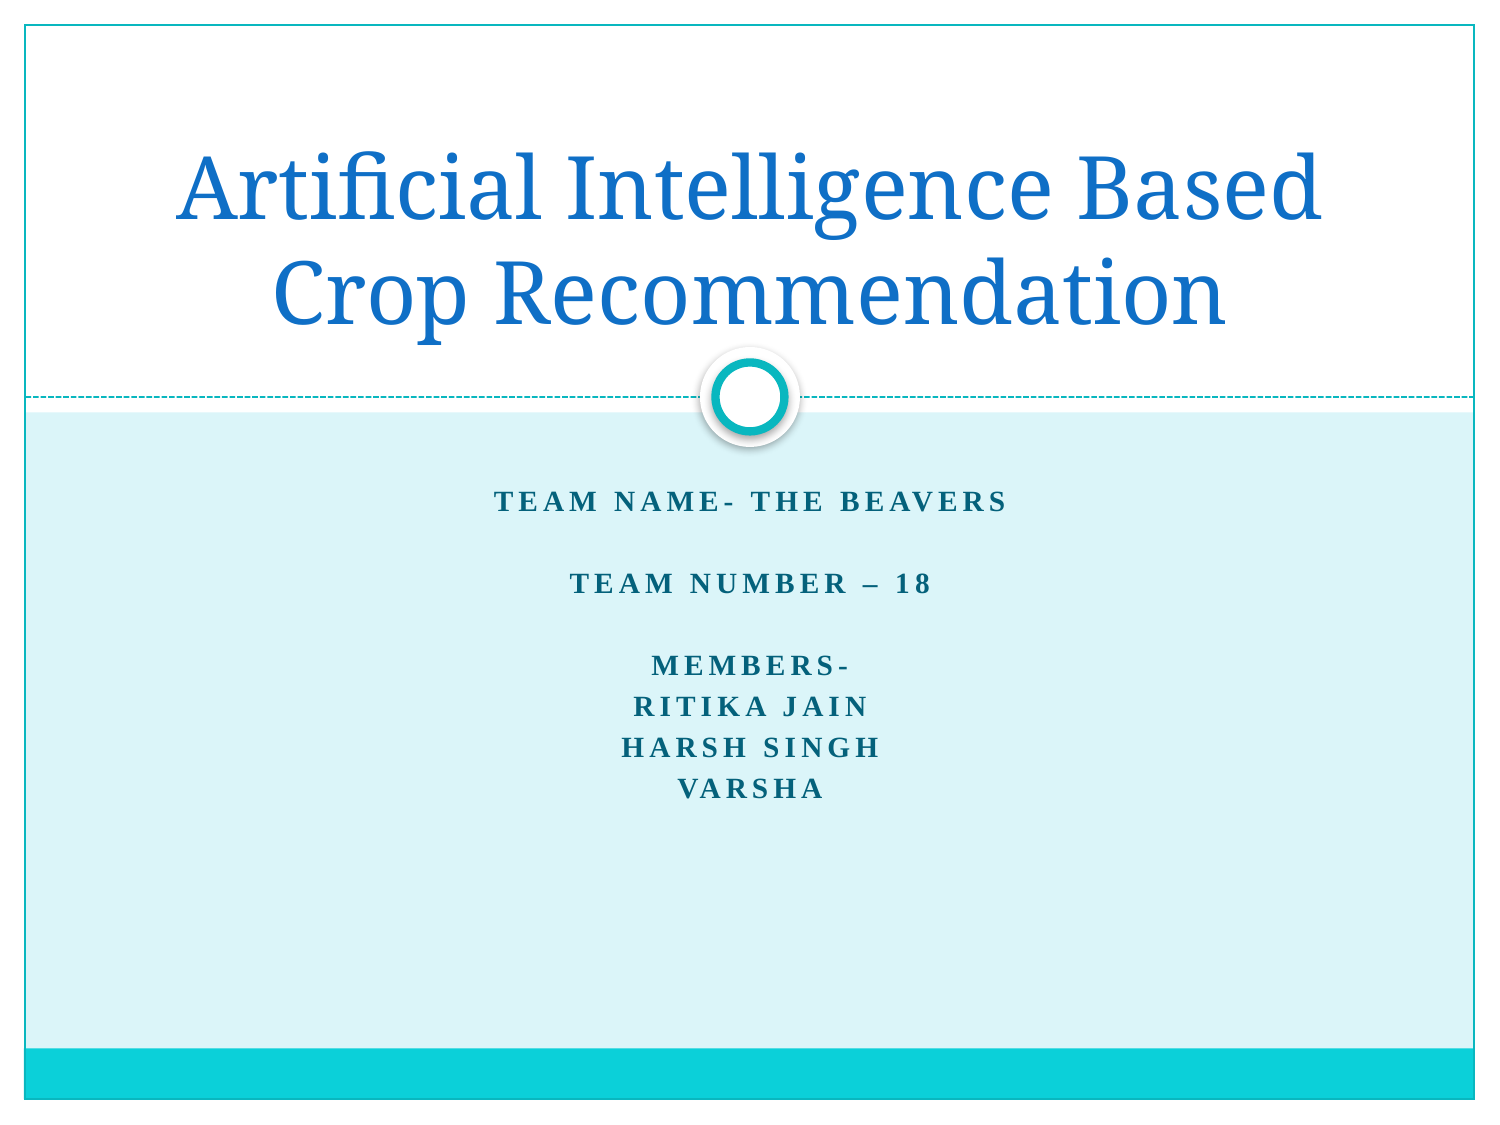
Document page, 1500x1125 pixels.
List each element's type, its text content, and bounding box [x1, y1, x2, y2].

title Artificial Intelligence Based Crop Recommendation [112, 62, 1388, 350]
subtitle Team Name- The beavers Team number – 18 Members- Ritika jain Harsh Singh Varsha [225, 474, 1275, 813]
